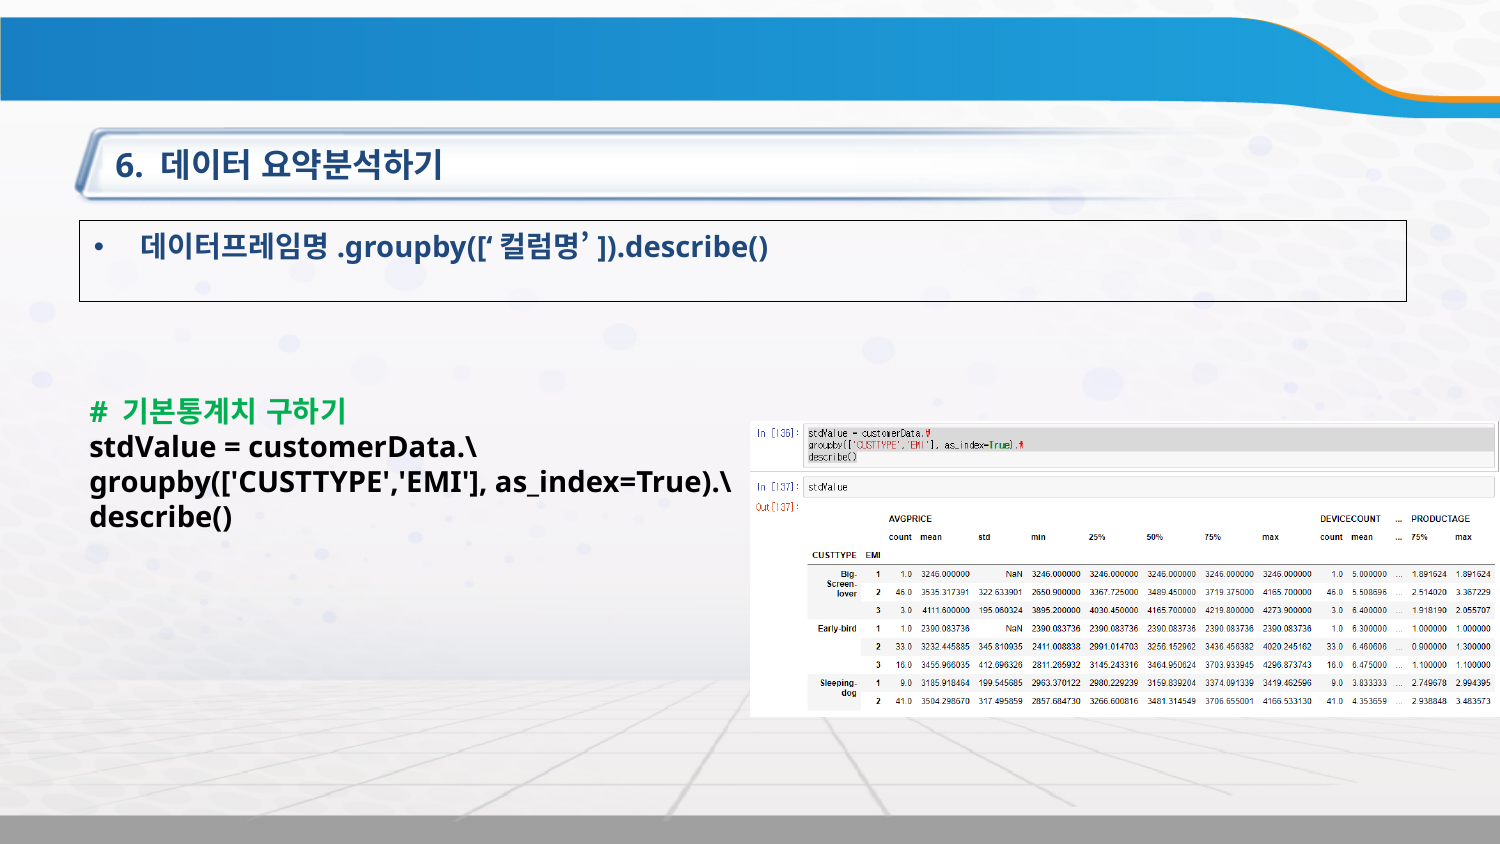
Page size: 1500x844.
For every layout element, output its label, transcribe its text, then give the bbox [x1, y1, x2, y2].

text_box 1. 데이터 조작하기 [29, 0, 1175, 103]
text_box 데이터프레임명.groupby([‘컬럼명’]).describe() [79, 220, 1407, 302]
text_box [74, 126, 1289, 208]
picture [0, 0, 1500, 844]
text_box # 기본통계치 구하기 stdValue = customerData.\ groupby(['CUSTTYPE','EMI'], as_index=True).\ describe() [74, 386, 845, 576]
